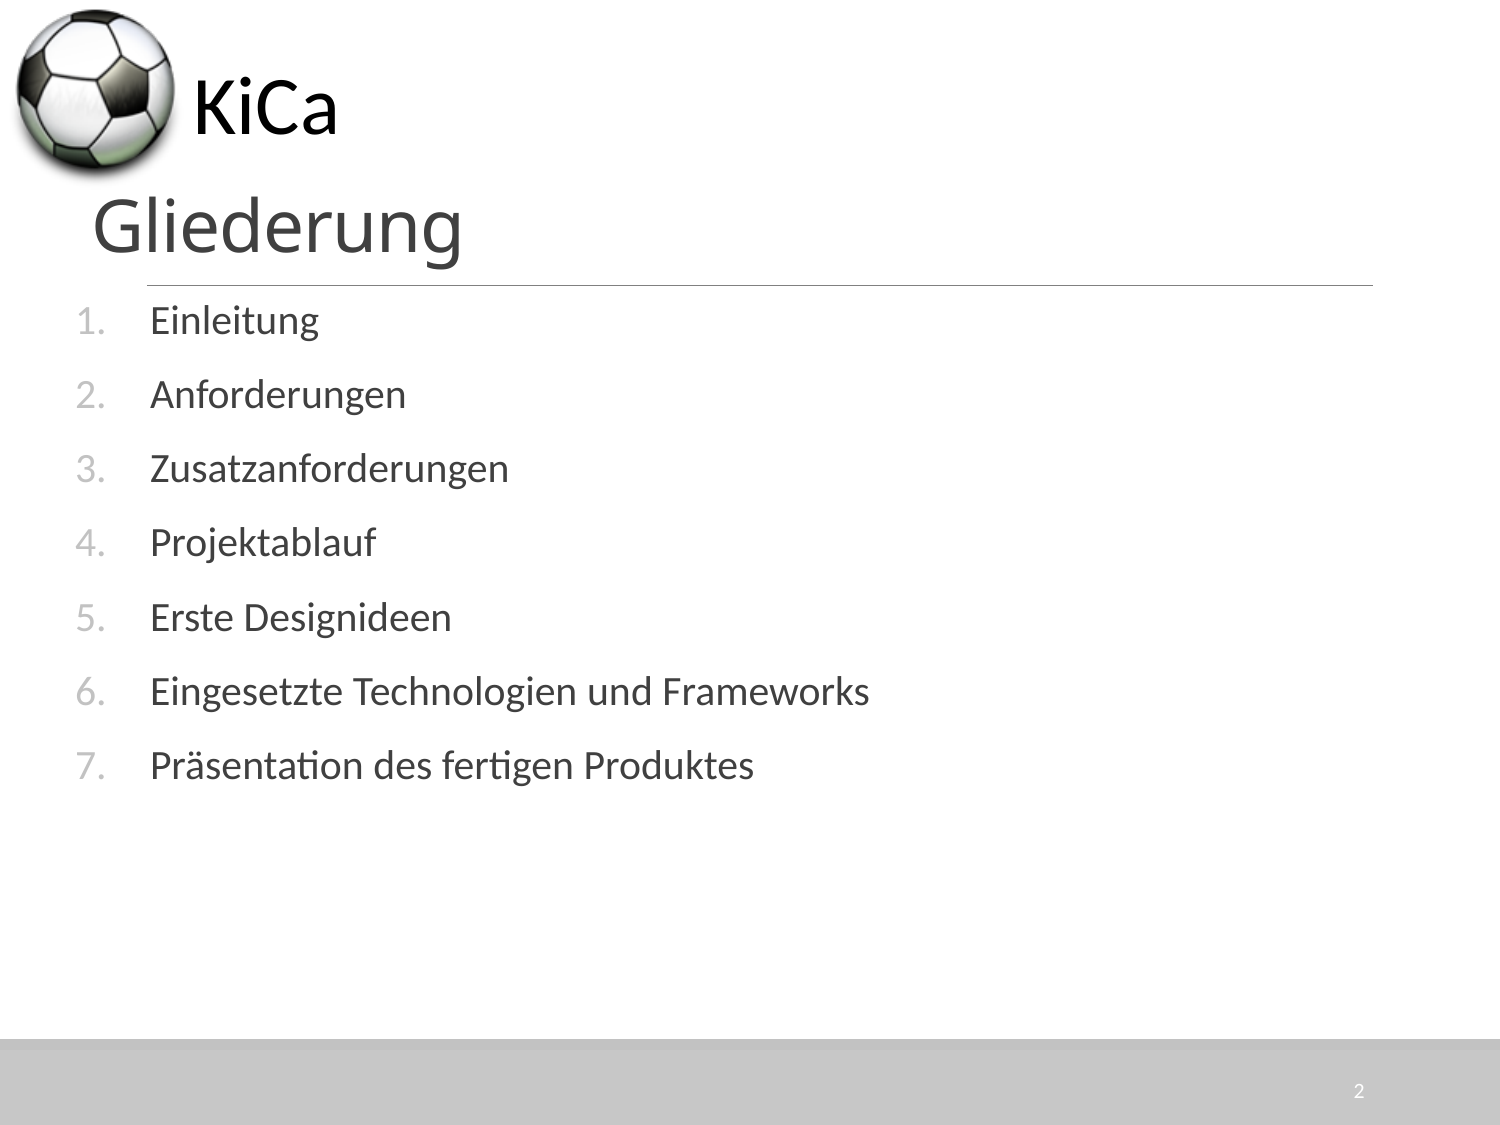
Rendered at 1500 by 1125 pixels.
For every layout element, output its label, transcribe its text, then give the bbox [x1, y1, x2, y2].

title Gliederung [76, 184, 1427, 275]
list Einleitung Anforderungen Zusatzanforderungen Projektablauf Erste Designideen Eingesetzte Technologien und Frameworks Präsentation des fertigen Produktes [75, 290, 1425, 1063]
text_box KiCa [202, 43, 687, 159]
picture [0, 0, 195, 201]
slide_number 2 [1218, 1059, 1380, 1120]
